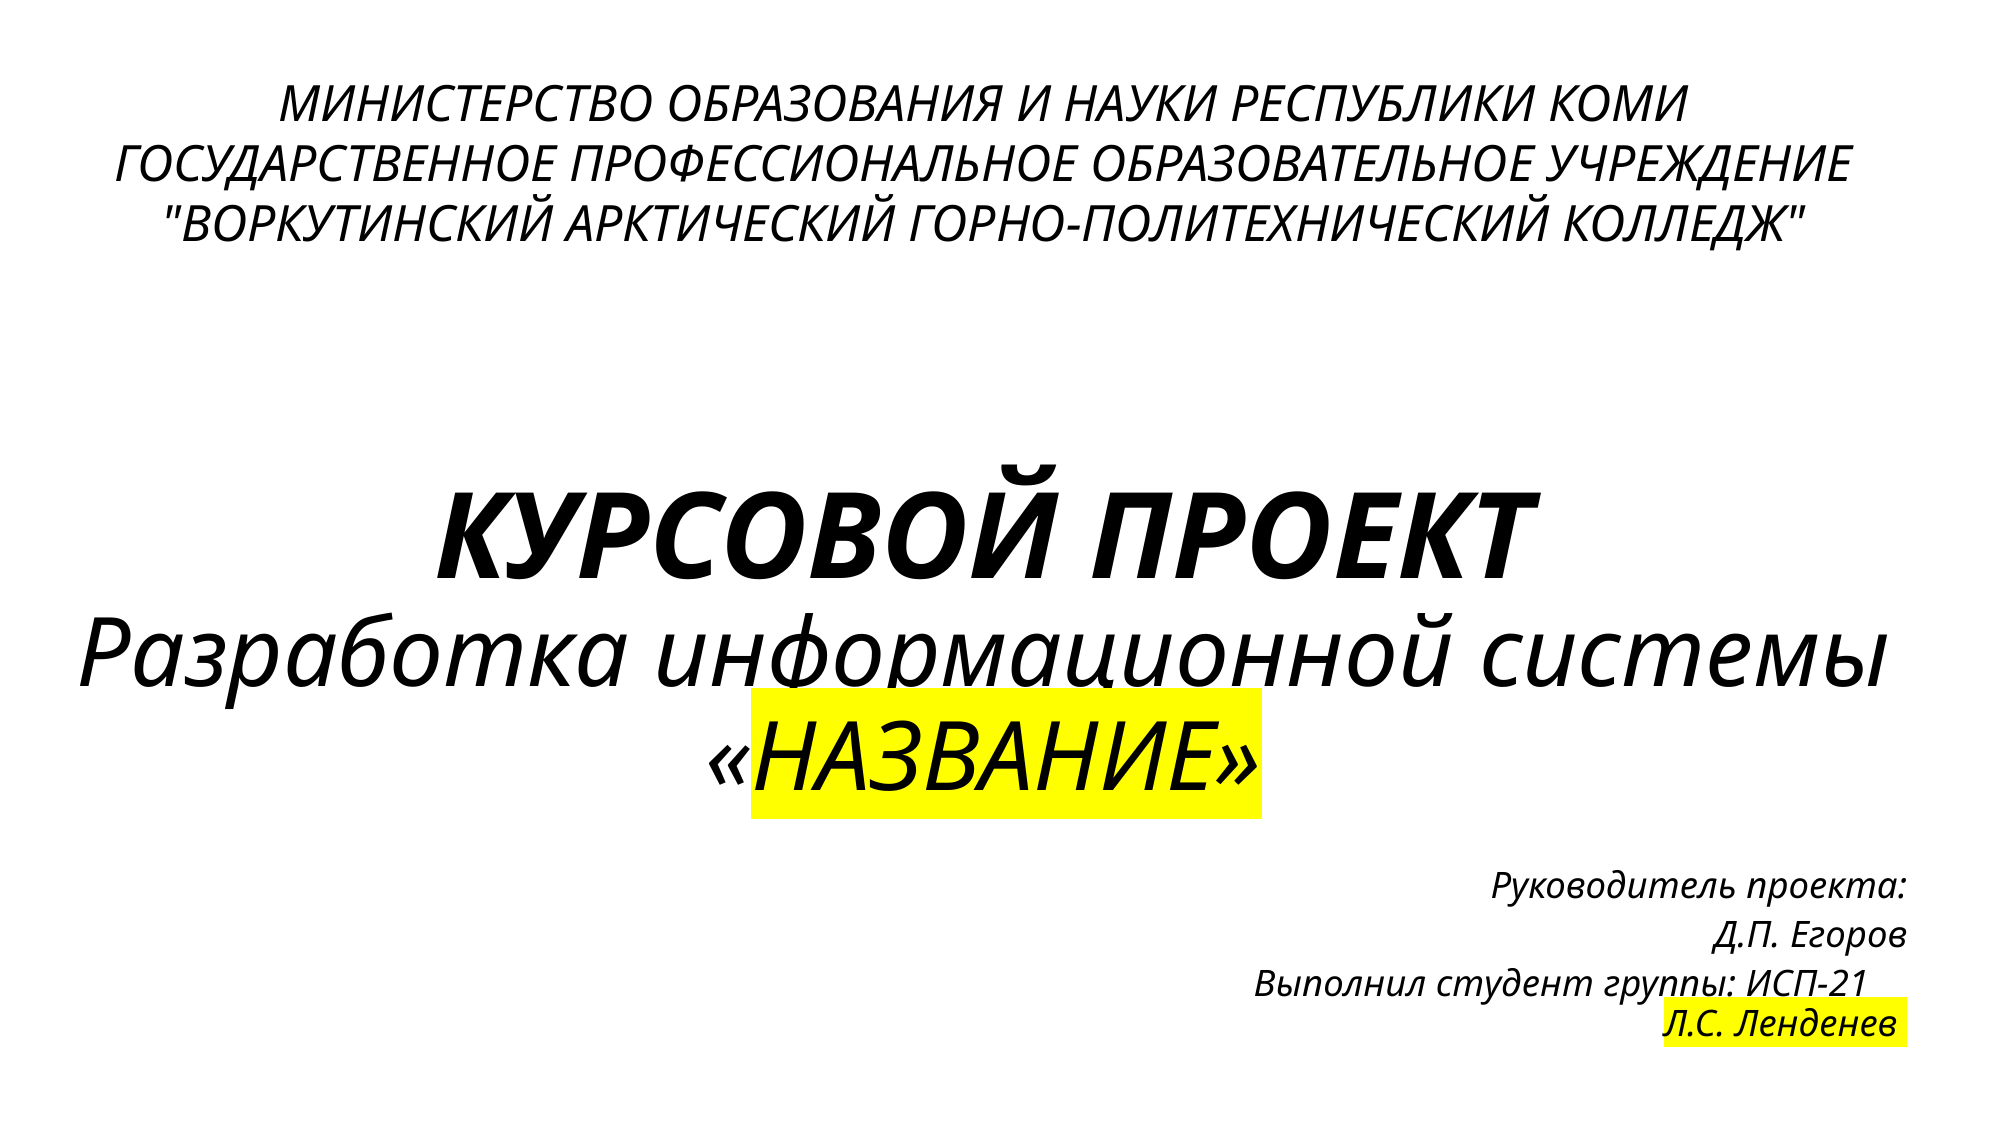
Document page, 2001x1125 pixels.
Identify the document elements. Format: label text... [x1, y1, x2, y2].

title КУРСОВОЙ ПРОЕКТ Разработка информационной системы «НАЗВАНИЕ» [45, 412, 1923, 819]
text_box МИНИСТЕРСТВО ОБРАЗОВАНИЯ И НАУКИ РЕСПУБЛИКИ КОМИ ГОСУДАРСТВЕННОЕ ПРОФЕССИОНАЛЬНОЕ ОБРАЗОВАТЕЛЬНОЕ УЧРЕЖДЕНИЕ "ВОРКУТИНСКИЙ АРКТИЧЕСКИЙ ГОРНО-ПОЛИТЕХНИЧЕСКИЙ КОЛЛЕДЖ" [44, 63, 1923, 304]
subtitle Руководитель проекта: Д.П. Егоров Выполнил студент группы: ИСП-21 Л.С. Ленденев [1233, 860, 1923, 1056]
